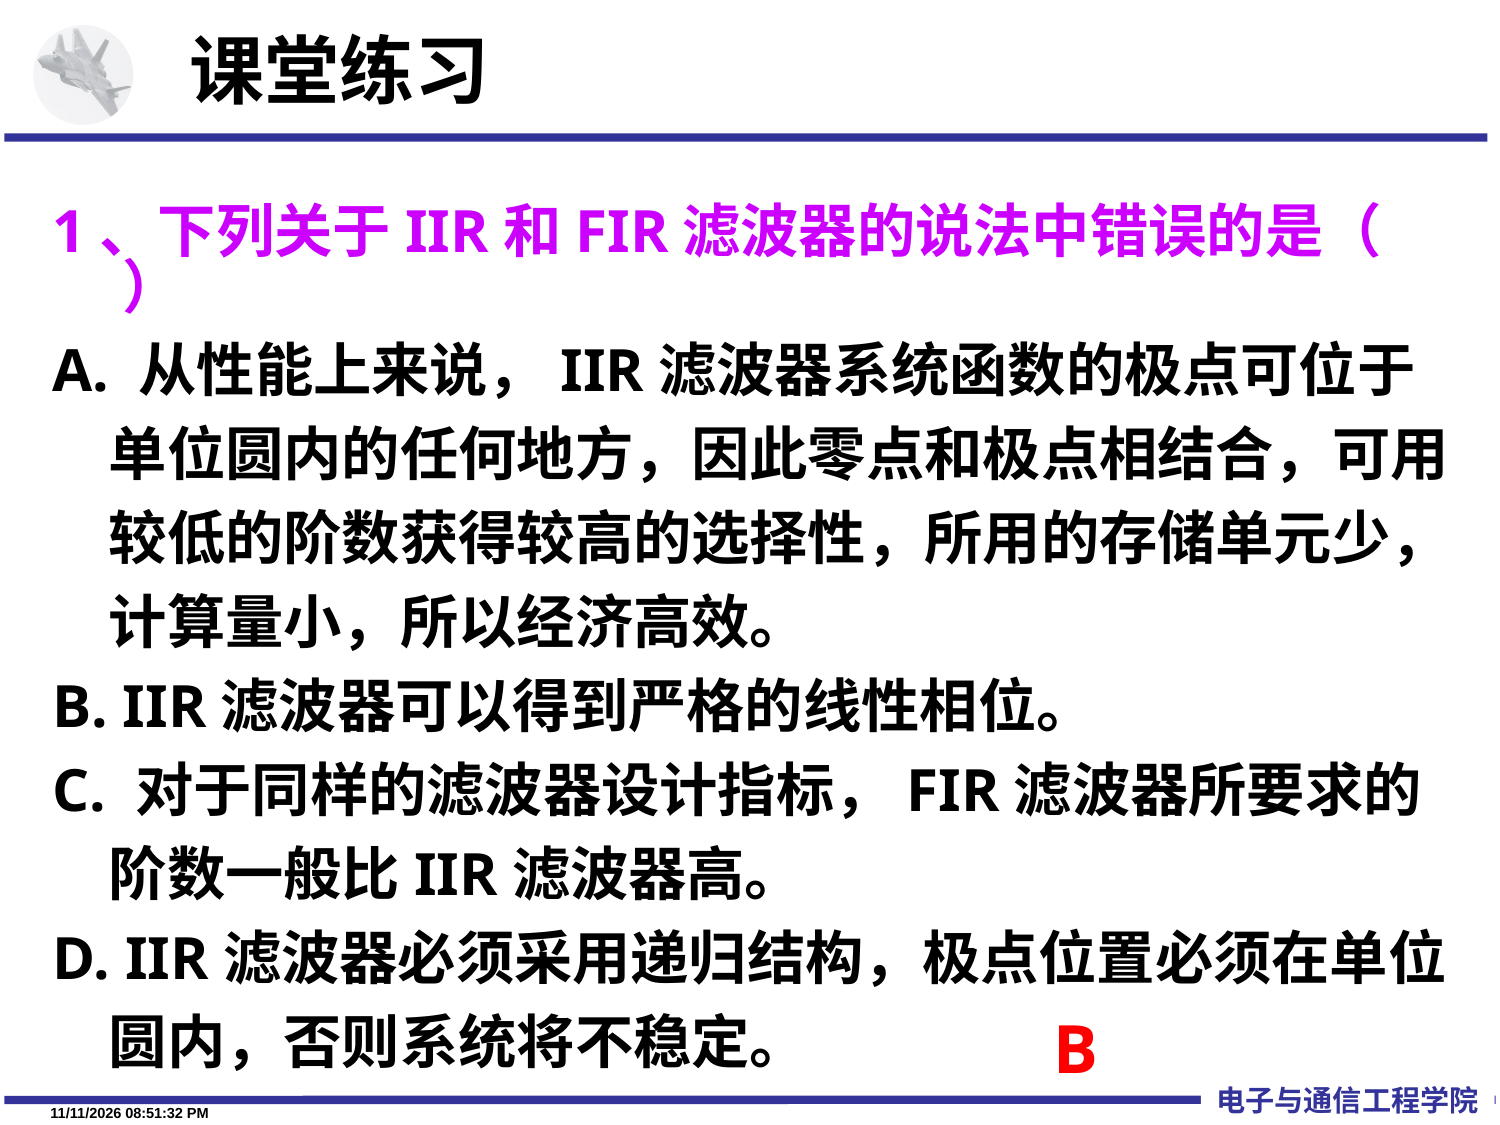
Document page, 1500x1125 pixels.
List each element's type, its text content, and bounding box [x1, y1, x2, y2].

text_box B [1038, 999, 1113, 1095]
title 课堂练习 [174, 0, 1338, 138]
list 1、下列关于IIR和FIR滤波器的说法中错误的是（ ） A. 从性能上来说，IIR滤波器系统函数的极点可位于单位圆内的任何地方，因此零点和极点相结合，可用较低的阶数获得较高的选择性，所用的存储单元少，计算量小，所以经济高效。 B. IIR滤波器可以得到严格的线性相位。 C. 对于同样的滤波器设计指标，FIR滤波器所要求的阶数一般比IIR滤波器高。 D. IIR滤波器必须采用递归结构，极点位置必须在单位圆内，否则系统将不稳定。 [37, 200, 1475, 1038]
